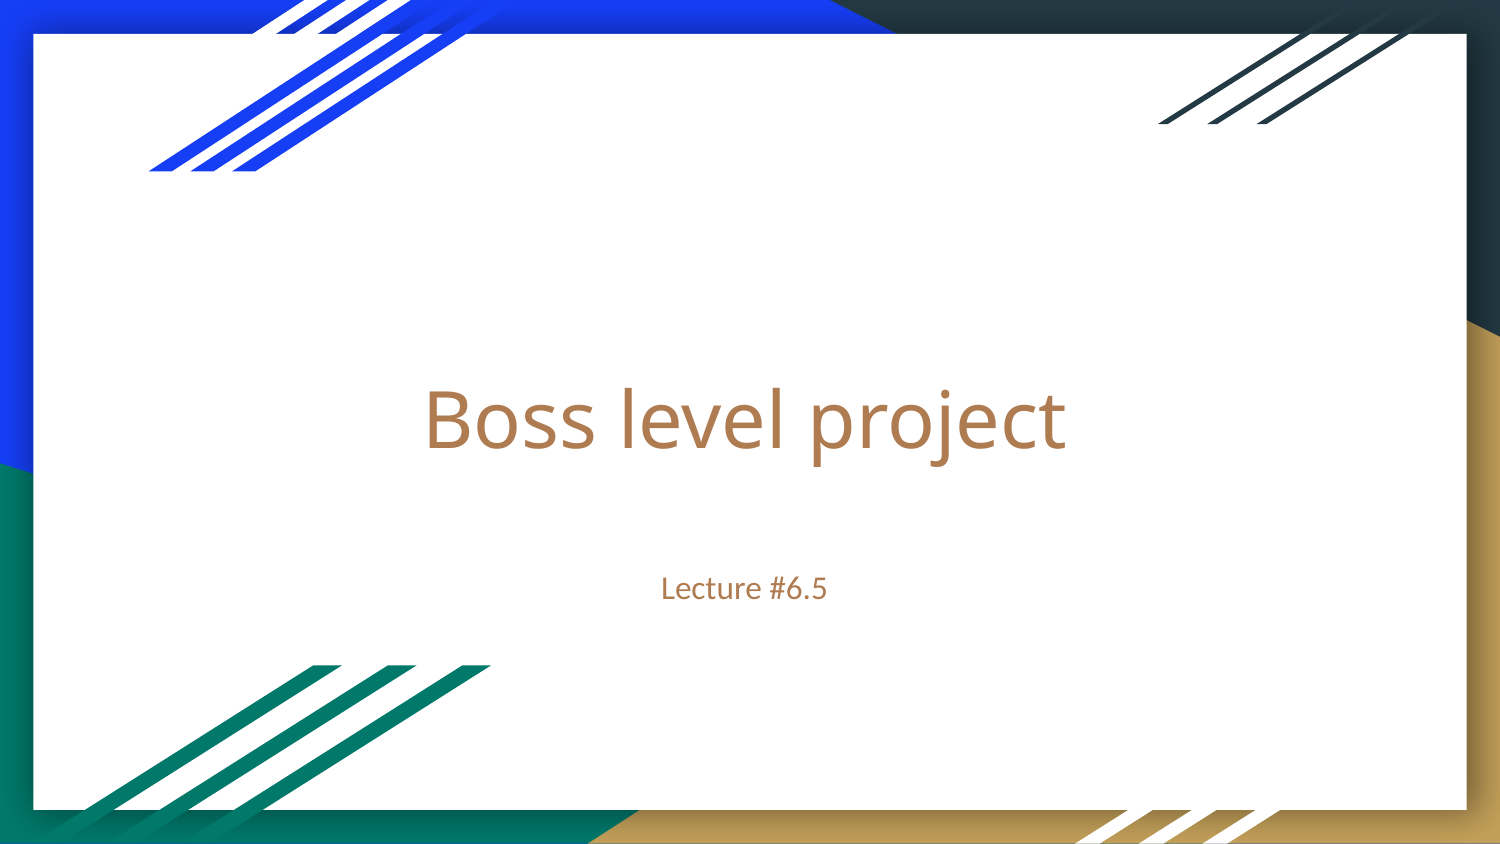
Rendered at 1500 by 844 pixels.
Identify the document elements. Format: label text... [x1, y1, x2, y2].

title Boss level project [304, 298, 1185, 537]
subtitle Lecture #6.5 [304, 559, 1185, 646]
